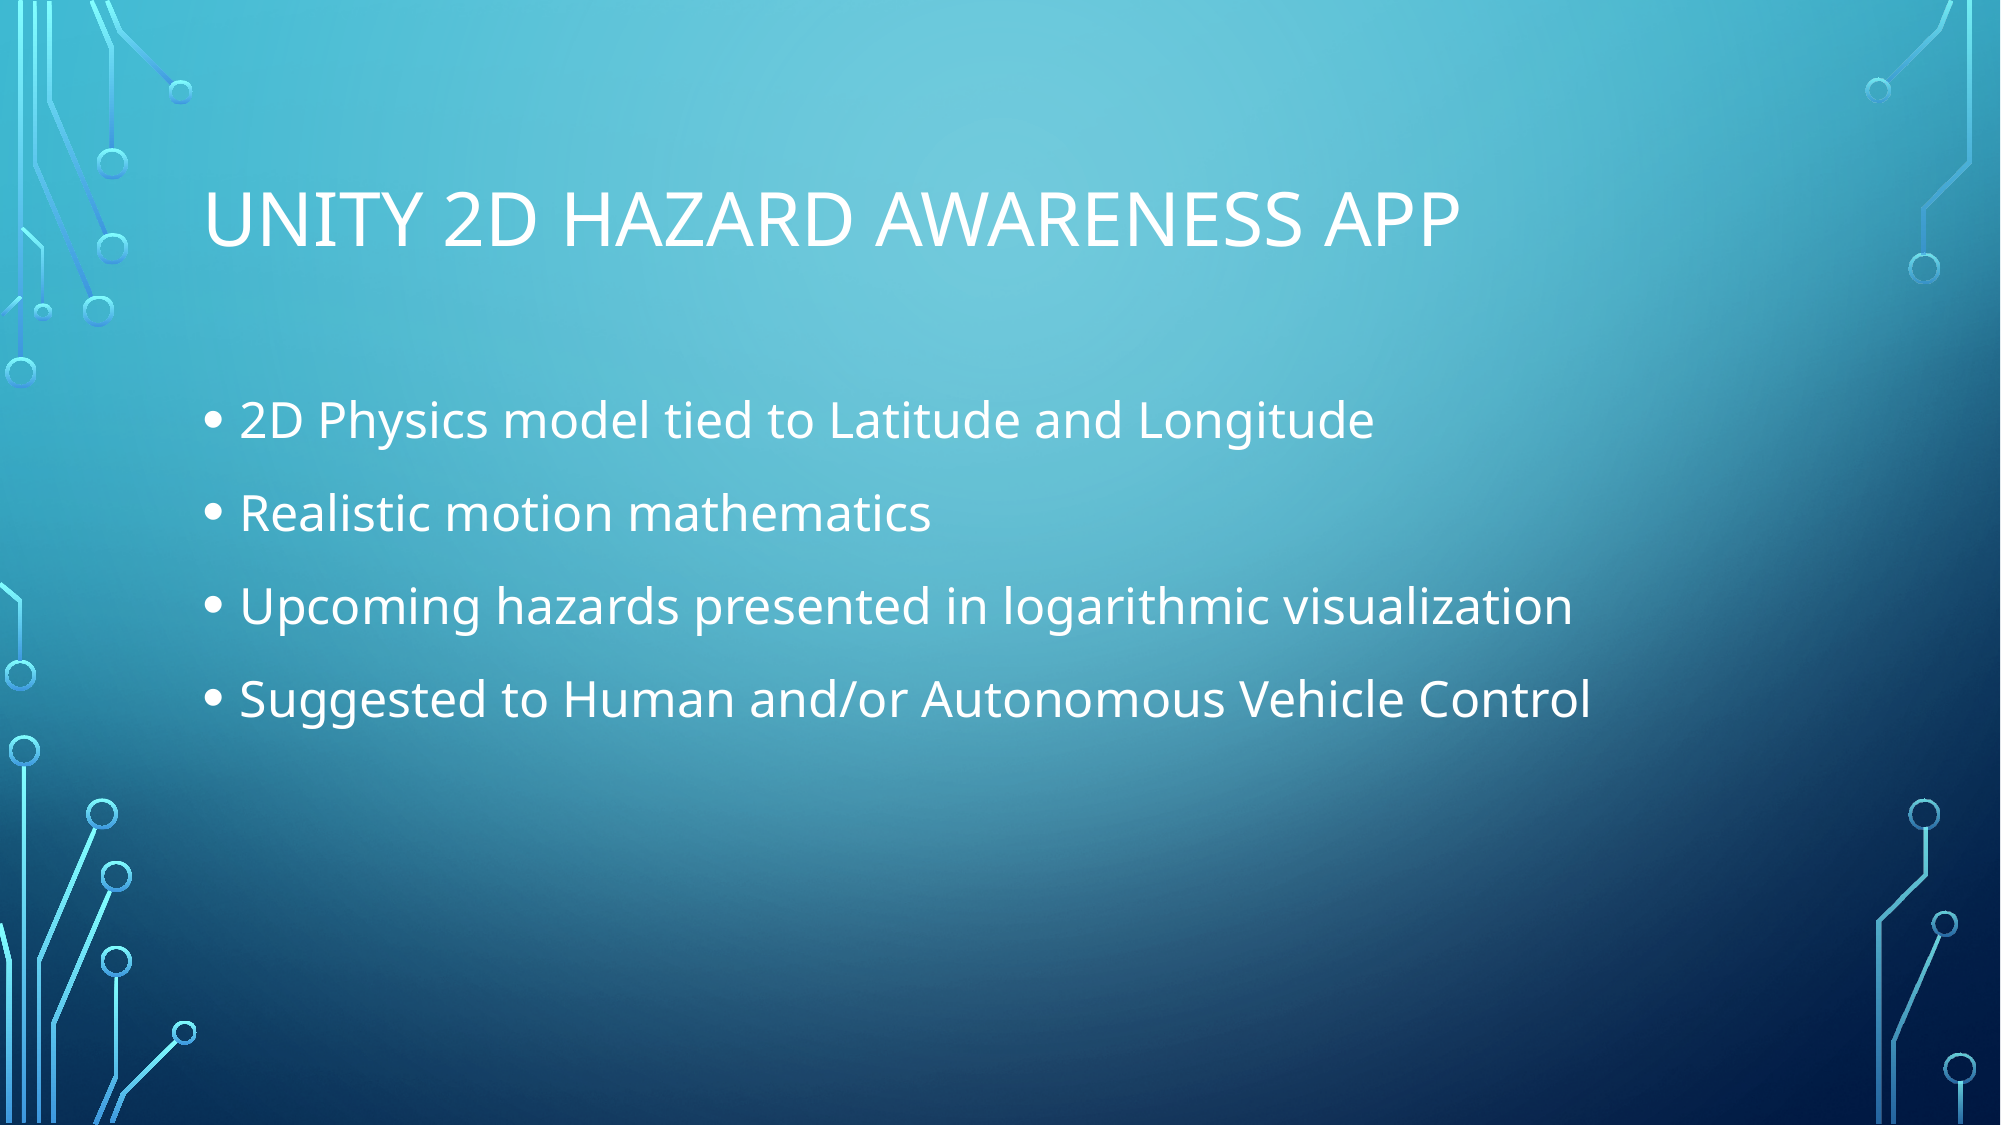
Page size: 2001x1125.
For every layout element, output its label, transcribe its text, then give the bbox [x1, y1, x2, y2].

list 2D Physics model tied to Latitude and Longitude Realistic motion mathematics Upcoming hazards presented in logarithmic visualization Suggested to Human and/or Autonomous Vehicle Control [187, 369, 1813, 950]
title Unity 2D Hazard Awareness App [187, 101, 1813, 344]
